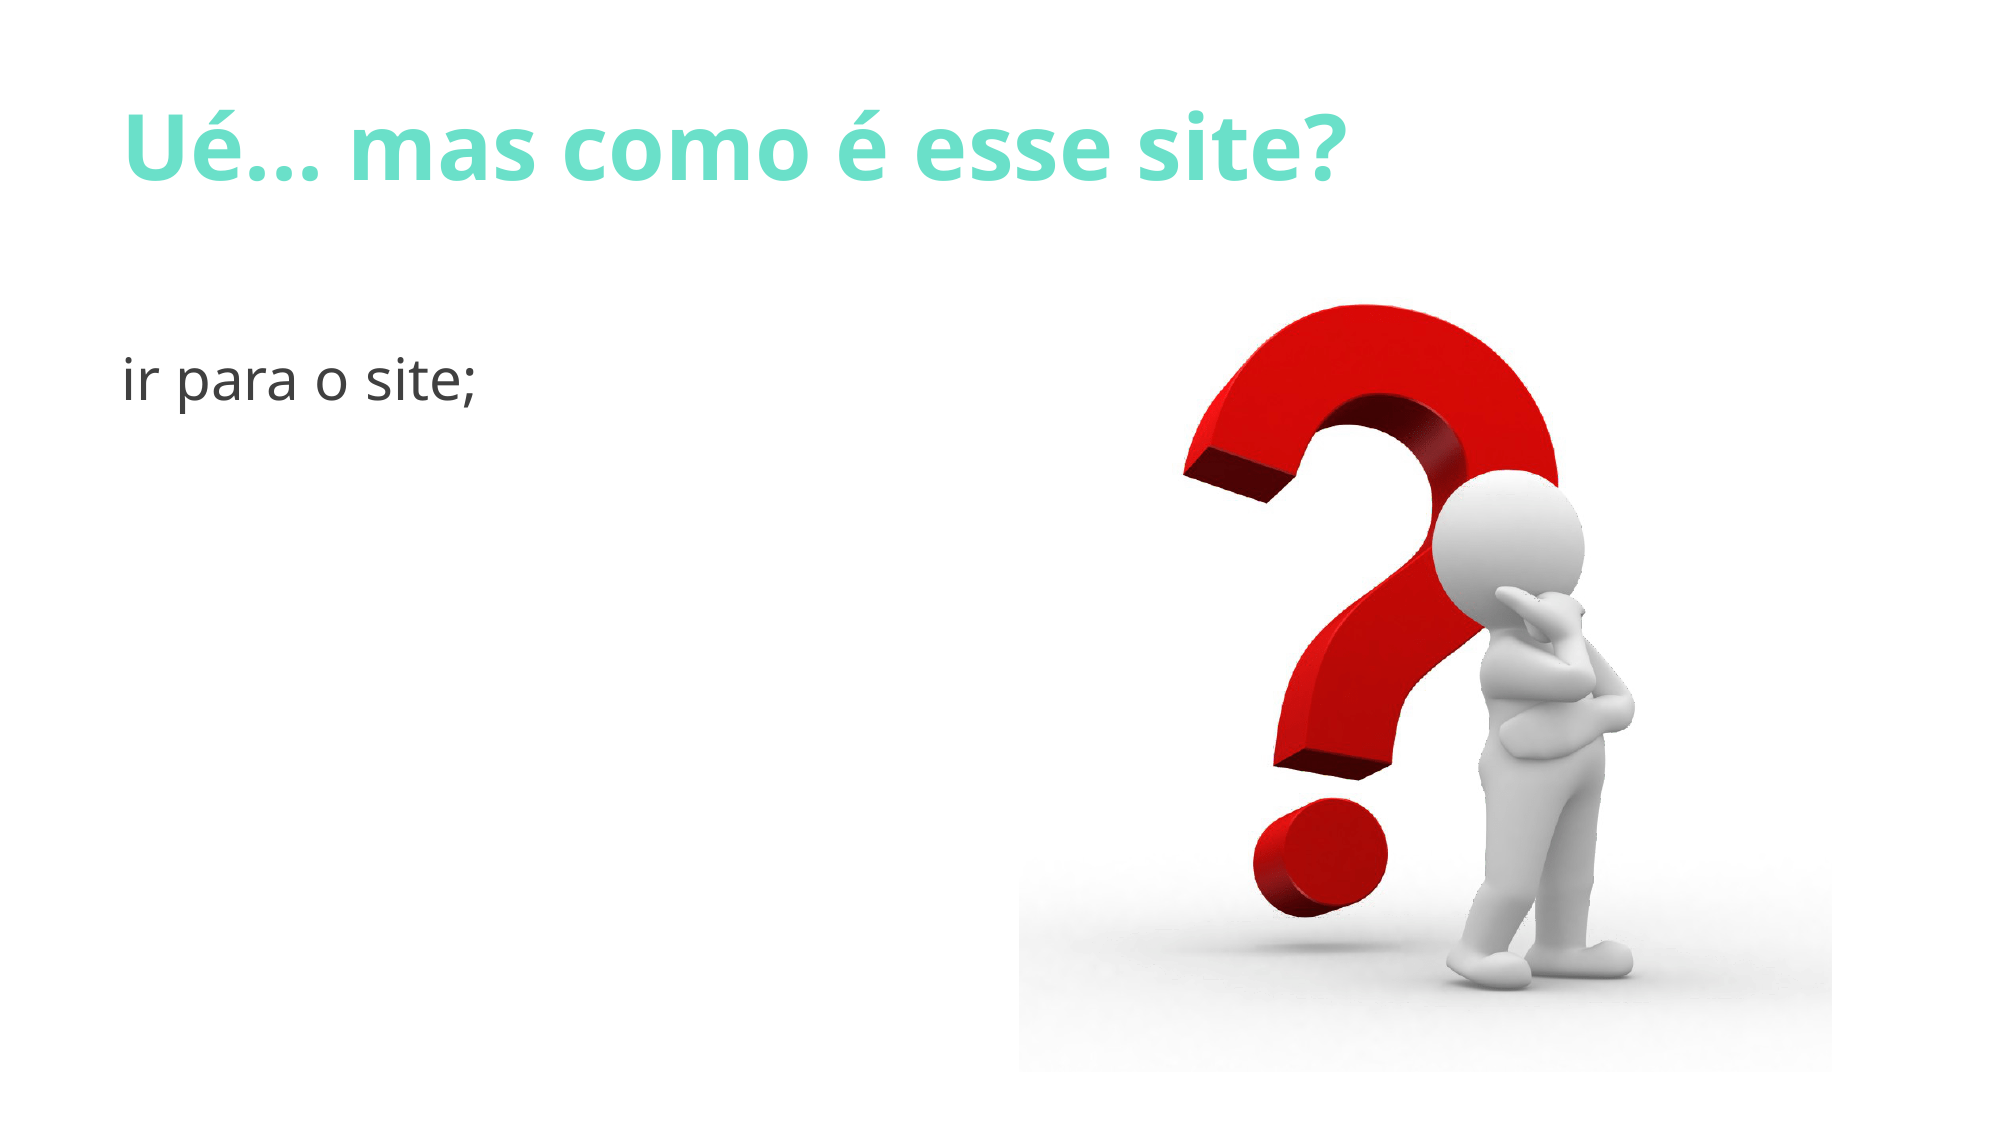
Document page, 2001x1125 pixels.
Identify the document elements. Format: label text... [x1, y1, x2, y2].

list ir para o site; [106, 299, 957, 1014]
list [1019, 259, 1832, 1072]
title Ué... mas como é esse site? [106, 42, 1832, 260]
